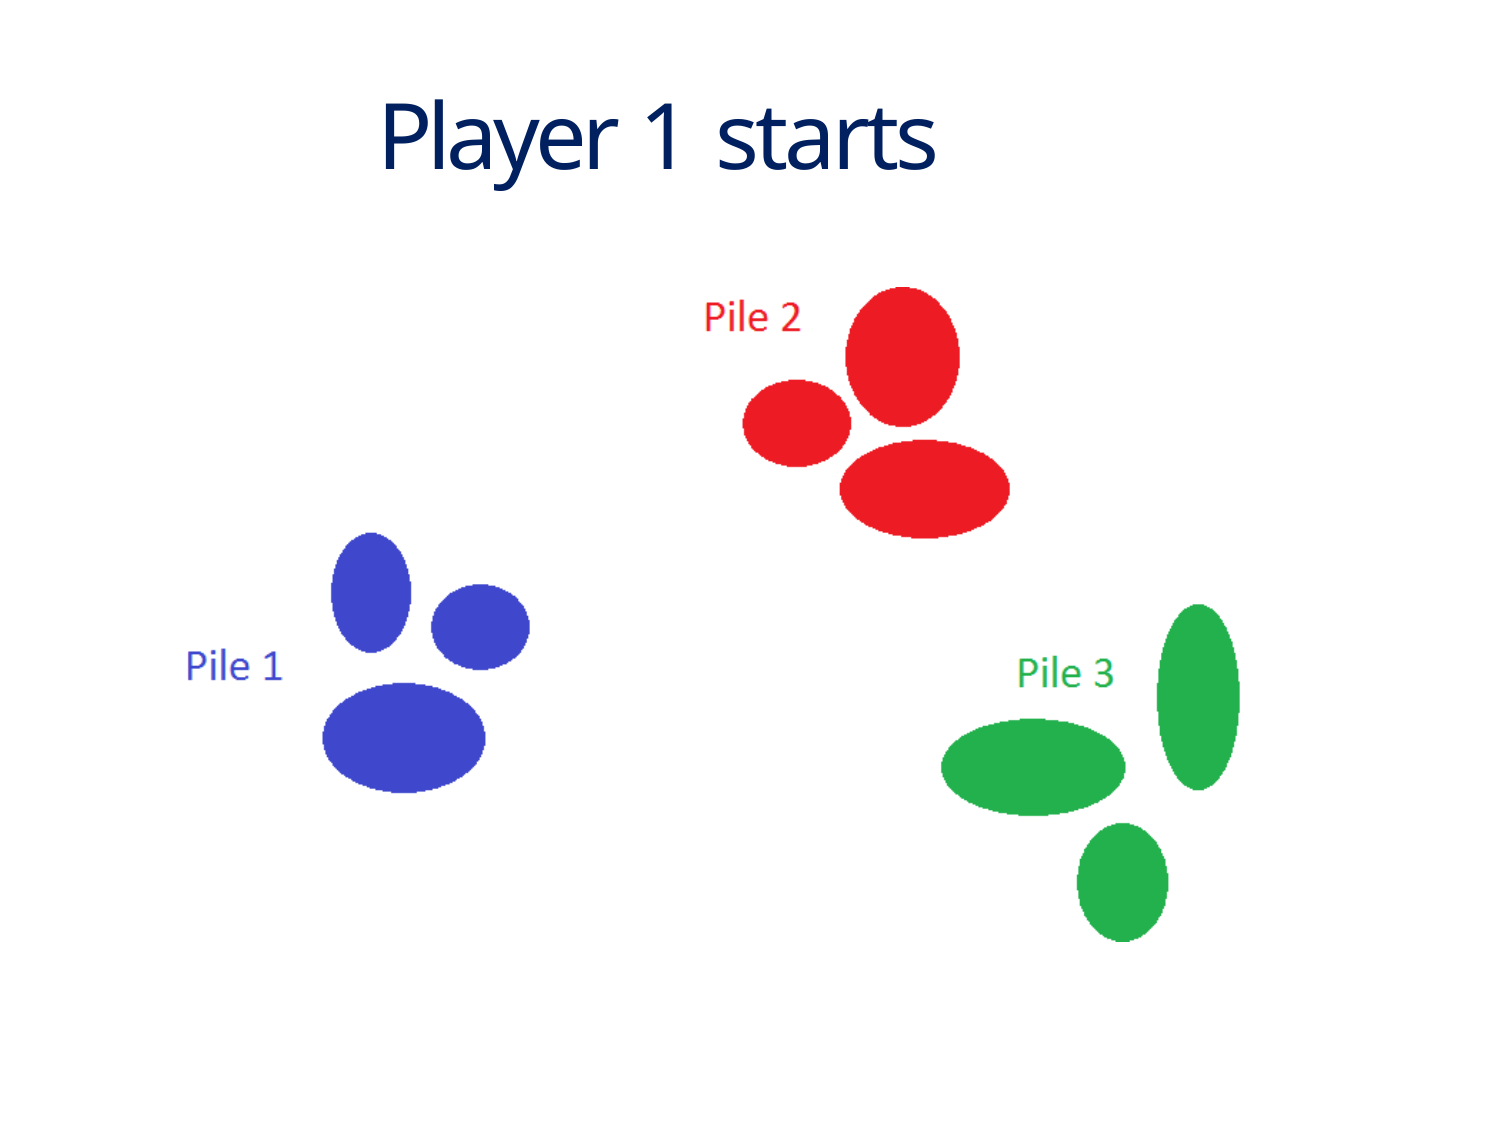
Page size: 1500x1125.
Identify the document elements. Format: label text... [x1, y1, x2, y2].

text_box [187, 287, 1240, 942]
title Player 1 starts [375, 75, 1288, 266]
text_box [325, 487, 601, 676]
